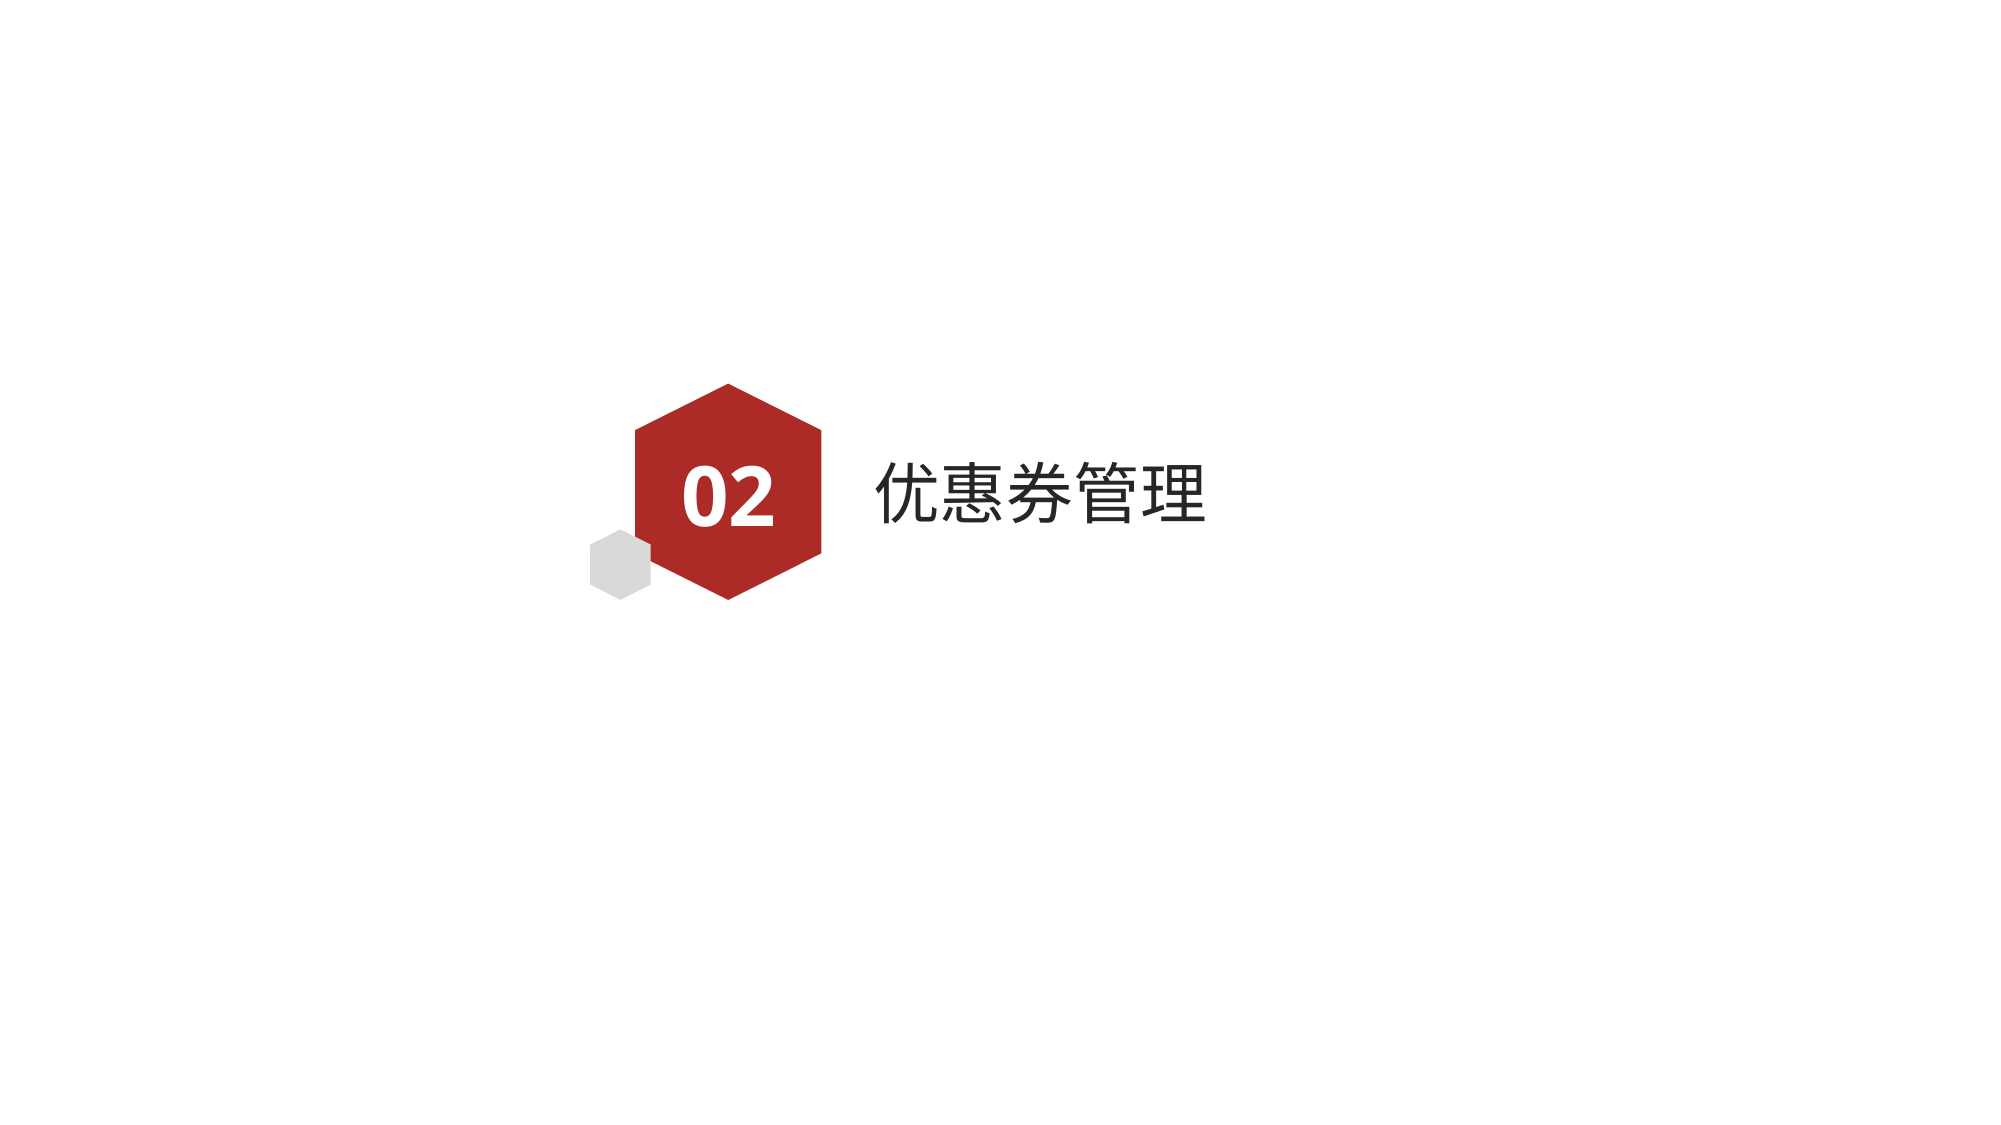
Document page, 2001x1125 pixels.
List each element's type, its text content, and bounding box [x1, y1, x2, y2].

title 优惠券管理 [858, 453, 1950, 672]
list 02 [636, 404, 822, 594]
